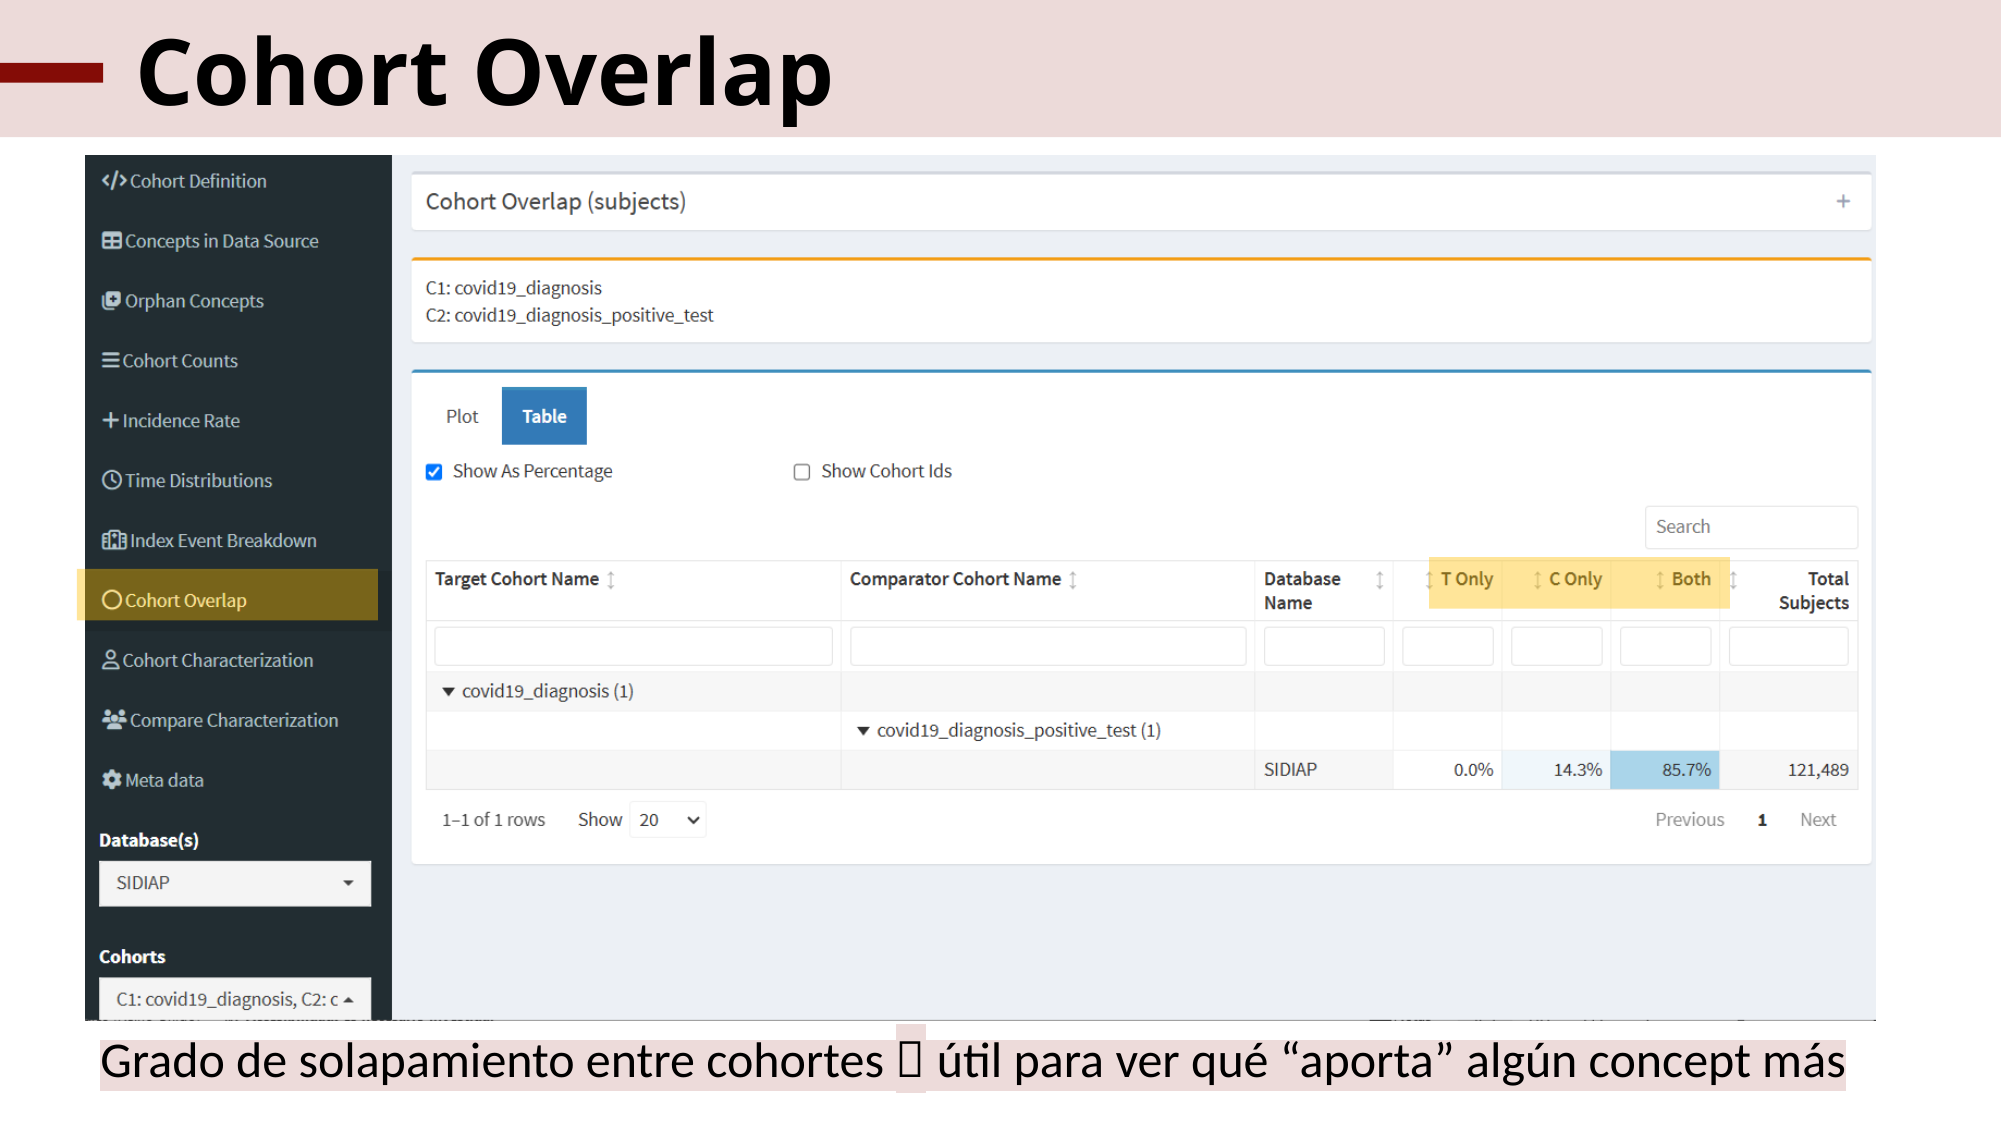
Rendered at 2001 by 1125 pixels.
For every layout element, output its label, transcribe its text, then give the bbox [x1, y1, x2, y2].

picture [85, 155, 1876, 1021]
text_box Grado de solapamiento entre cohortes  útil para ver qué “aporta” algún concept más [85, 1020, 1982, 1096]
title Cohort Overlap [120, 22, 2000, 129]
text_box [76, 568, 85, 621]
